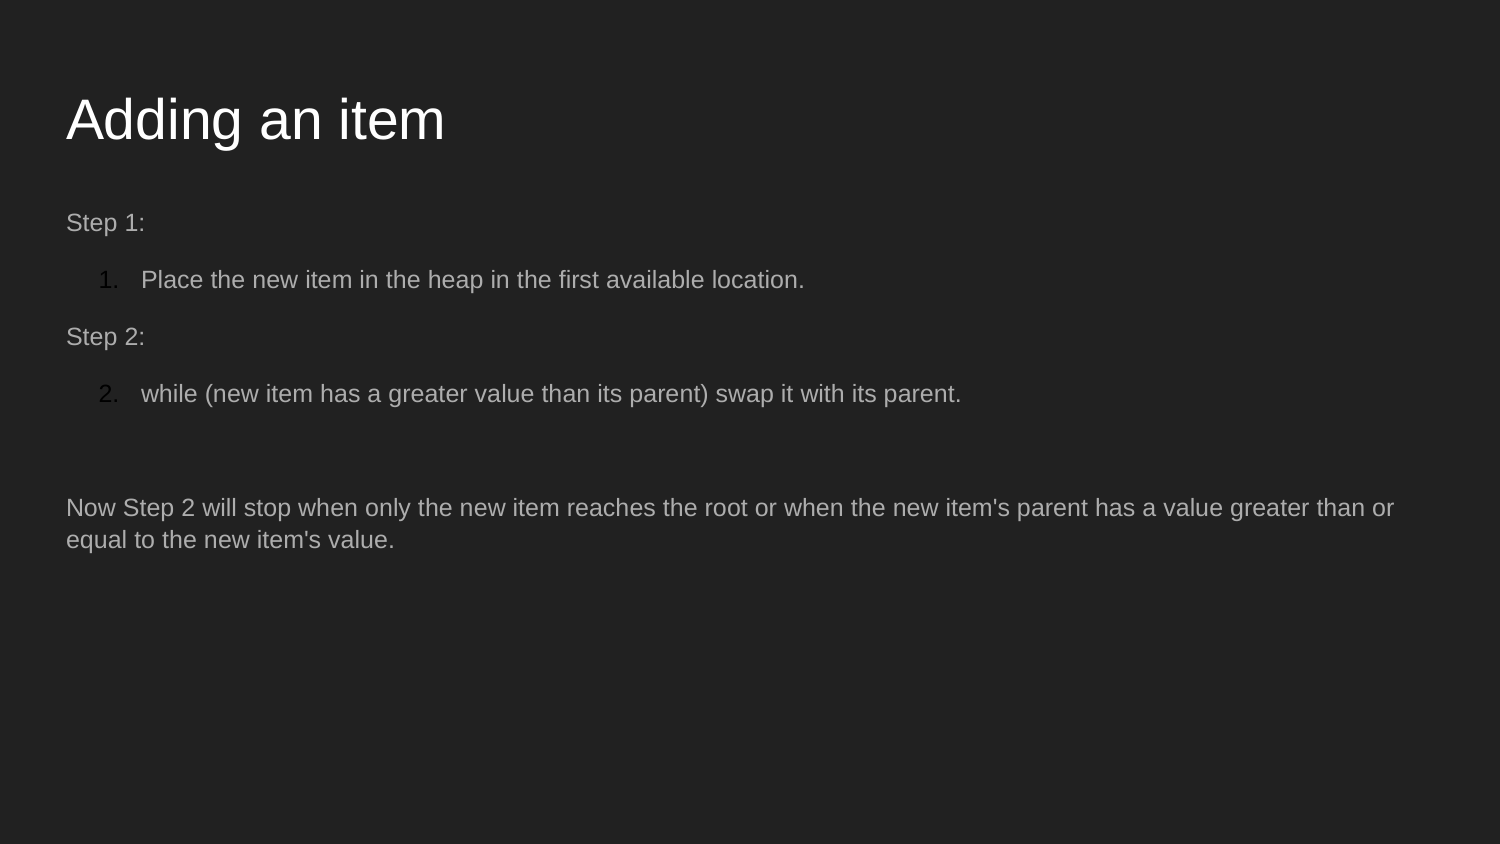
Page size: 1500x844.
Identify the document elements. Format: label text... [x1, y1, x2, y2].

list Step 1: Place the new item in the heap in the first available location. Step 2: while (new item has a greater value than its parent) swap it with its parent. Now Step 2 will stop when only the new item reaches the root or when the new item's parent has a value greater than or equal to the new item's value. [51, 189, 1449, 750]
title Adding an item [51, 72, 1449, 167]
